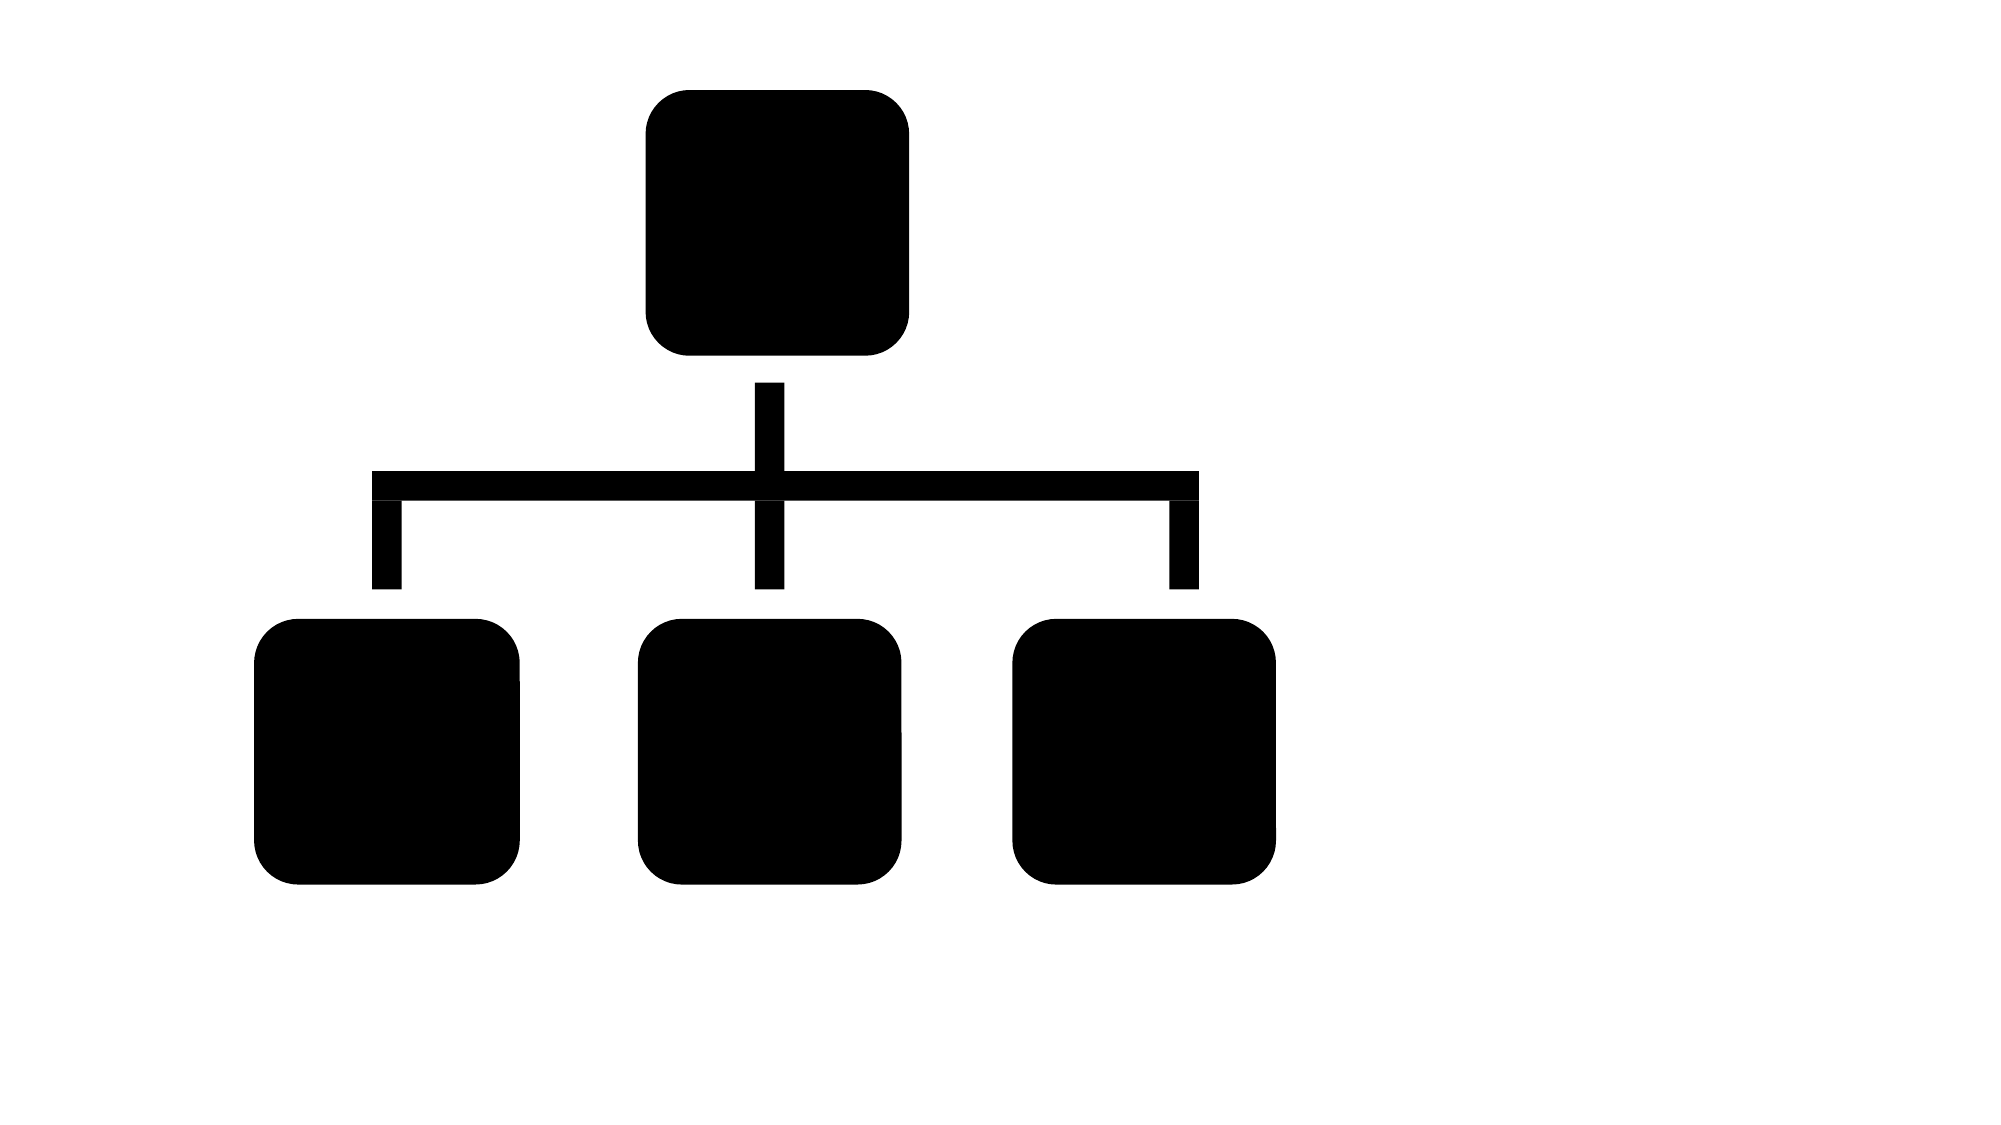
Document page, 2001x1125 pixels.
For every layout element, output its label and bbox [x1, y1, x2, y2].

text_box [1168, 500, 1200, 590]
text_box [754, 500, 785, 590]
text_box [253, 617, 521, 886]
text_box [371, 502, 403, 590]
text_box [636, 617, 903, 886]
text_box [1011, 617, 1278, 886]
text_box [754, 382, 785, 472]
text_box [371, 470, 1200, 502]
text_box [644, 88, 911, 357]
